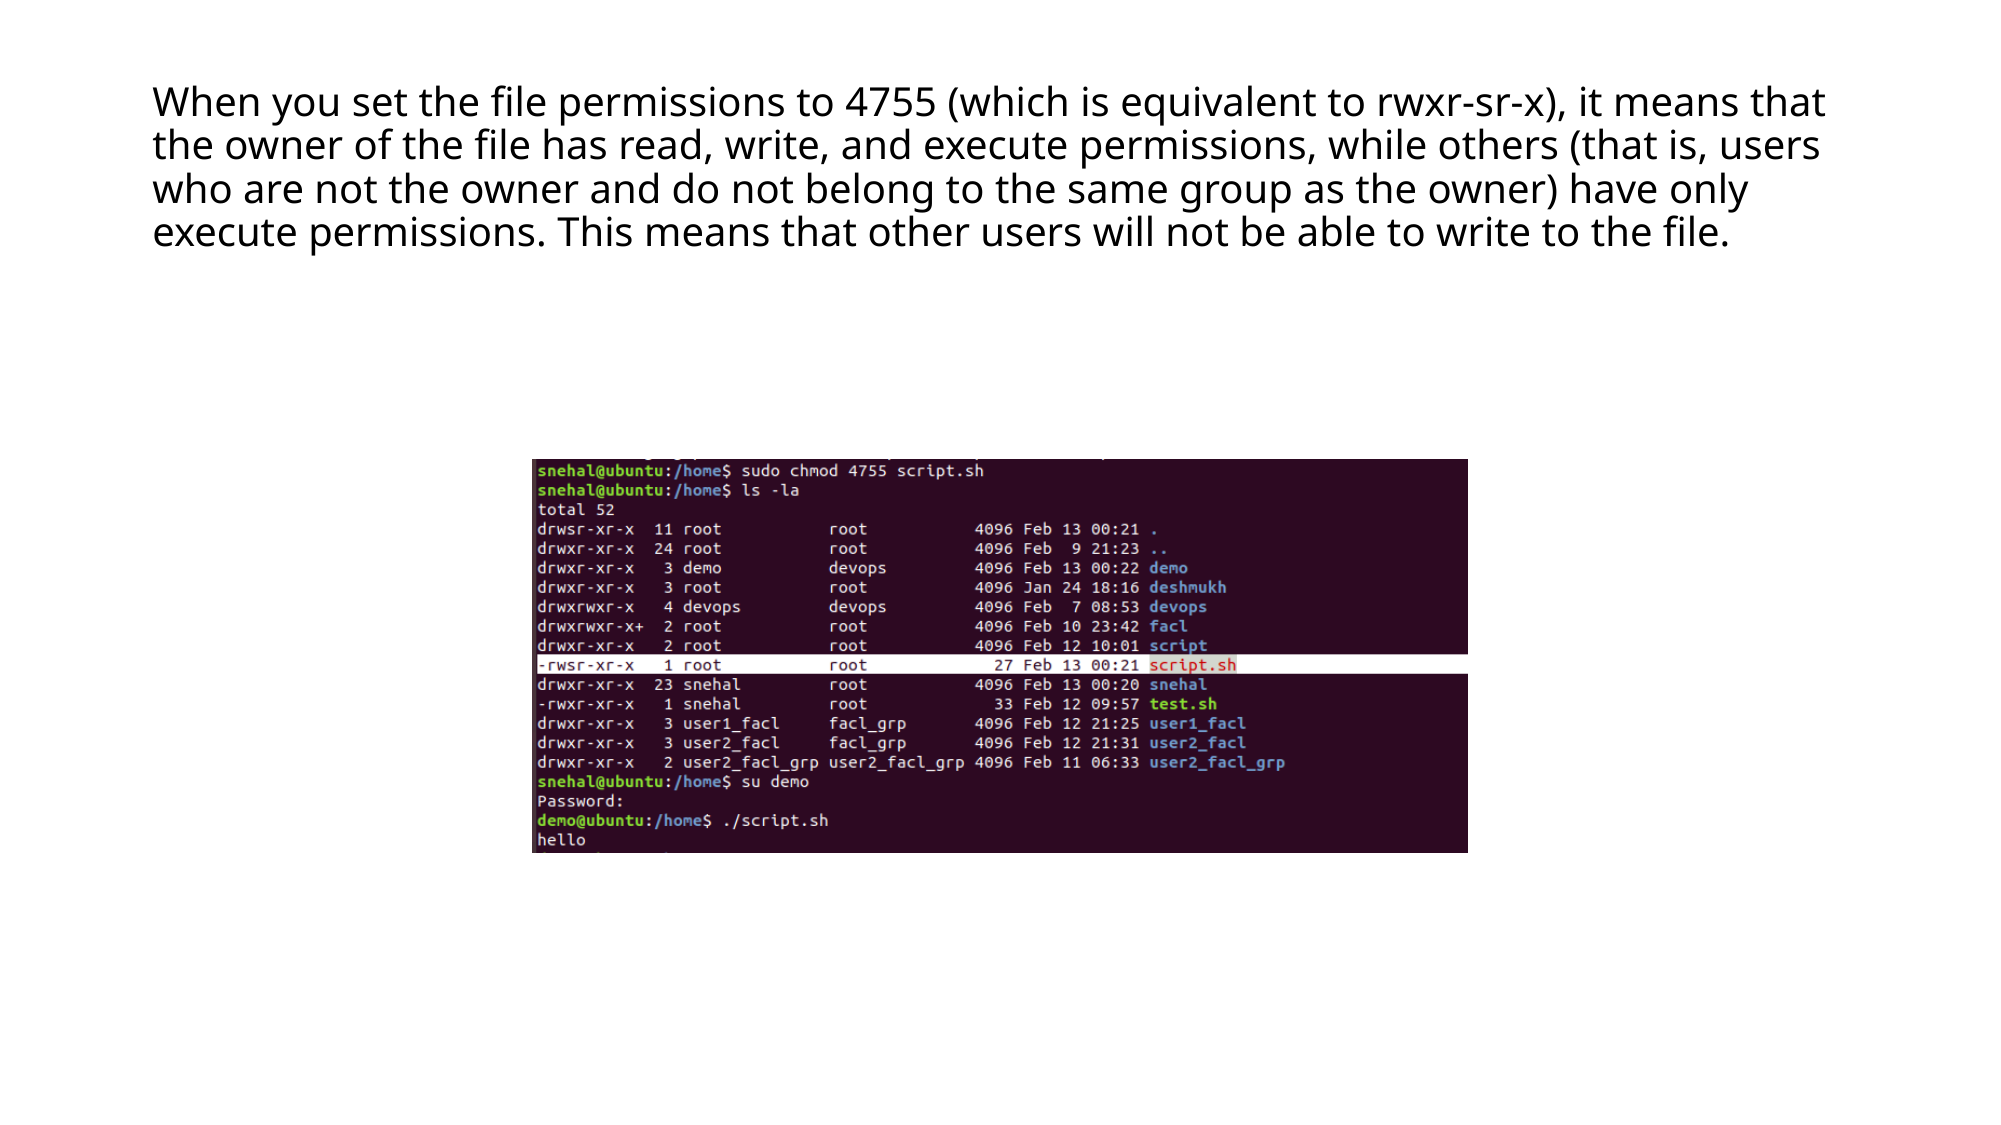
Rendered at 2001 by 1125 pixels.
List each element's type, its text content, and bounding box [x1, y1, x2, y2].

title When you set the file permissions to 4755 (which is equivalent to rwxr-sr-x), it means that the owner of the file has read, write, and execute permissions, while others (that is, users who are not the owner and do not belong to the same group as the owner) have only execute permissions. This means that other users will not be able to write to the file. [137, 59, 1863, 278]
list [532, 459, 1468, 854]
